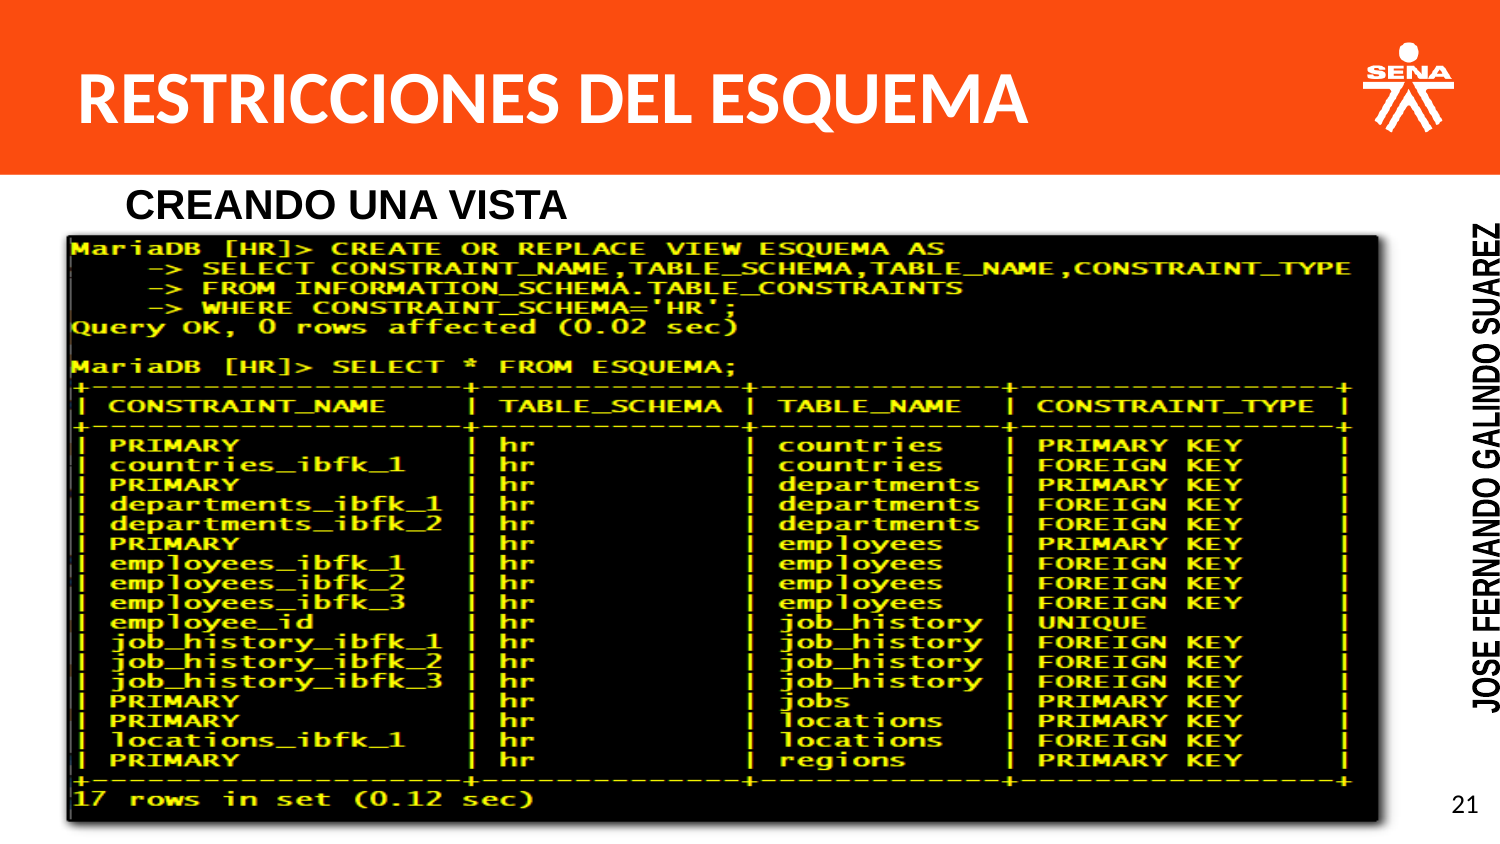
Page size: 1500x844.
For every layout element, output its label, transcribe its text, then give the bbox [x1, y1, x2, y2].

picture [1473, 299, 1499, 315]
picture [1473, 241, 1499, 255]
text_box CREANDO UNA VISTA [35, 120, 1472, 159]
text_box RESTRICCIONES DEL ESQUEMA [62, 40, 1064, 120]
slide_number ‹#› [1414, 779, 1494, 844]
picture [1473, 413, 1499, 426]
picture [1473, 599, 1499, 613]
picture [1473, 642, 1499, 656]
picture [1473, 617, 1499, 630]
picture [0, 0, 1500, 844]
